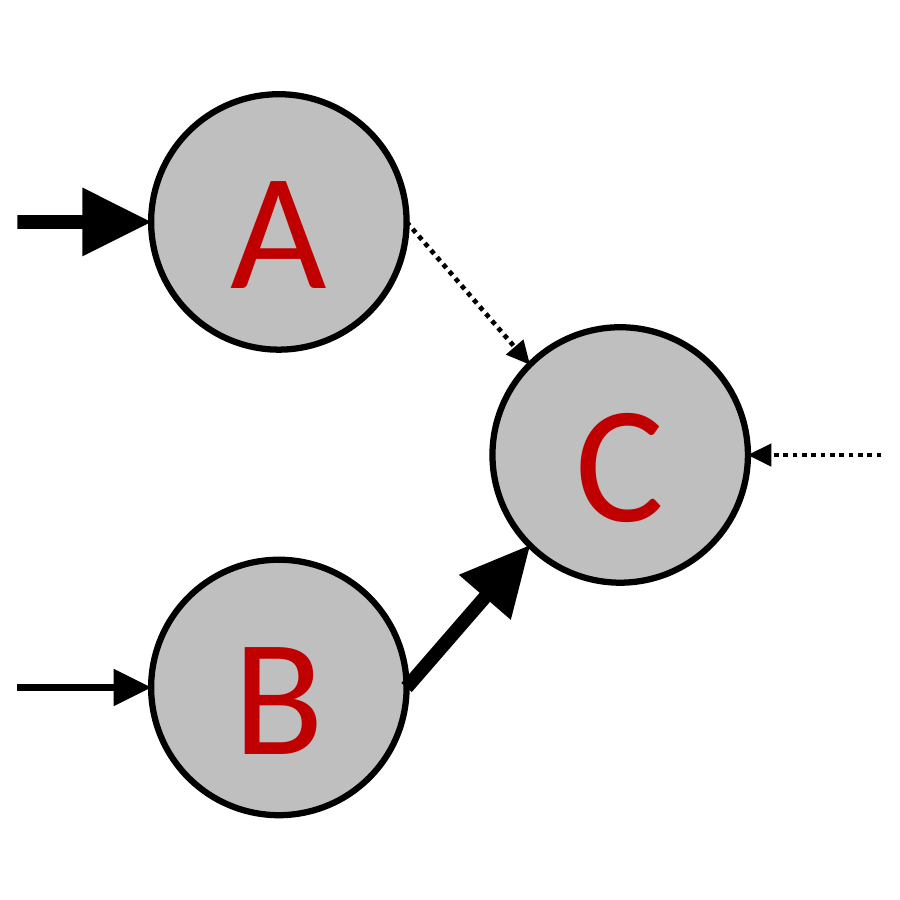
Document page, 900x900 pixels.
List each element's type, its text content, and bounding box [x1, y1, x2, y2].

text_box C [491, 326, 749, 584]
text_box B [150, 558, 408, 817]
text_box A [150, 93, 408, 351]
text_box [406, 221, 530, 365]
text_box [406, 545, 530, 688]
